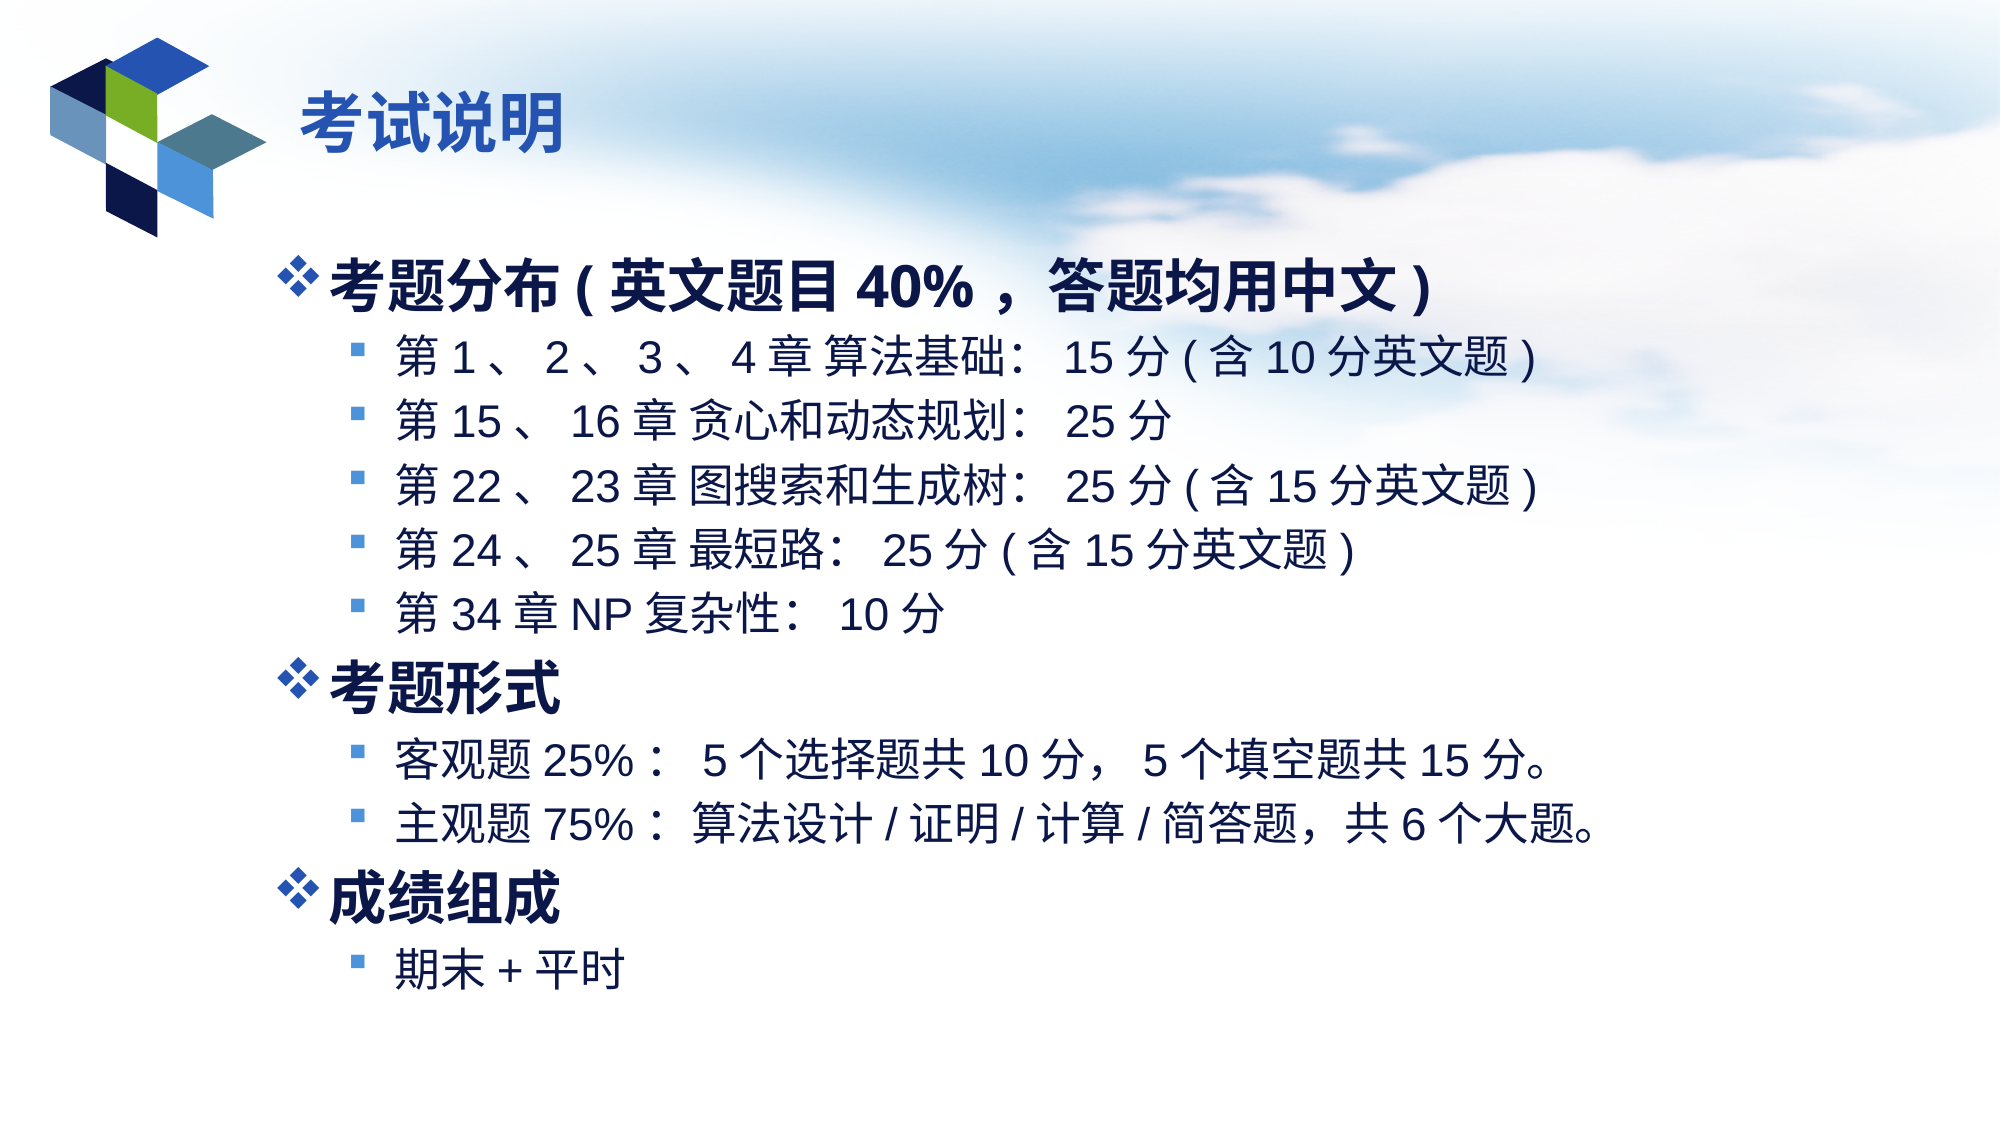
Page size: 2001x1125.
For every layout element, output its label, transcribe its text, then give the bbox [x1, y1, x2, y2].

list 考题分布(英文题目40%，答题均用中文) 第1、2、3、4章 算法基础：15分(含10分英文题) 第15、16章 贪心和动态规划：25分 第22、23章 图搜索和生成树：25分(含15分英文题) 第24、25章 最短路：25分(含15分英文题) 第34章NP复杂性：10分 考题形式 客观题25%：5个选择题共10分，5个填空题共15分。 主观题75%：算法设计/证明/计算/简答题，共6个大题。 成绩组成 期末+平时 [257, 241, 1732, 1019]
title 考试说明 [283, 75, 953, 168]
picture [0, 0, 2000, 588]
